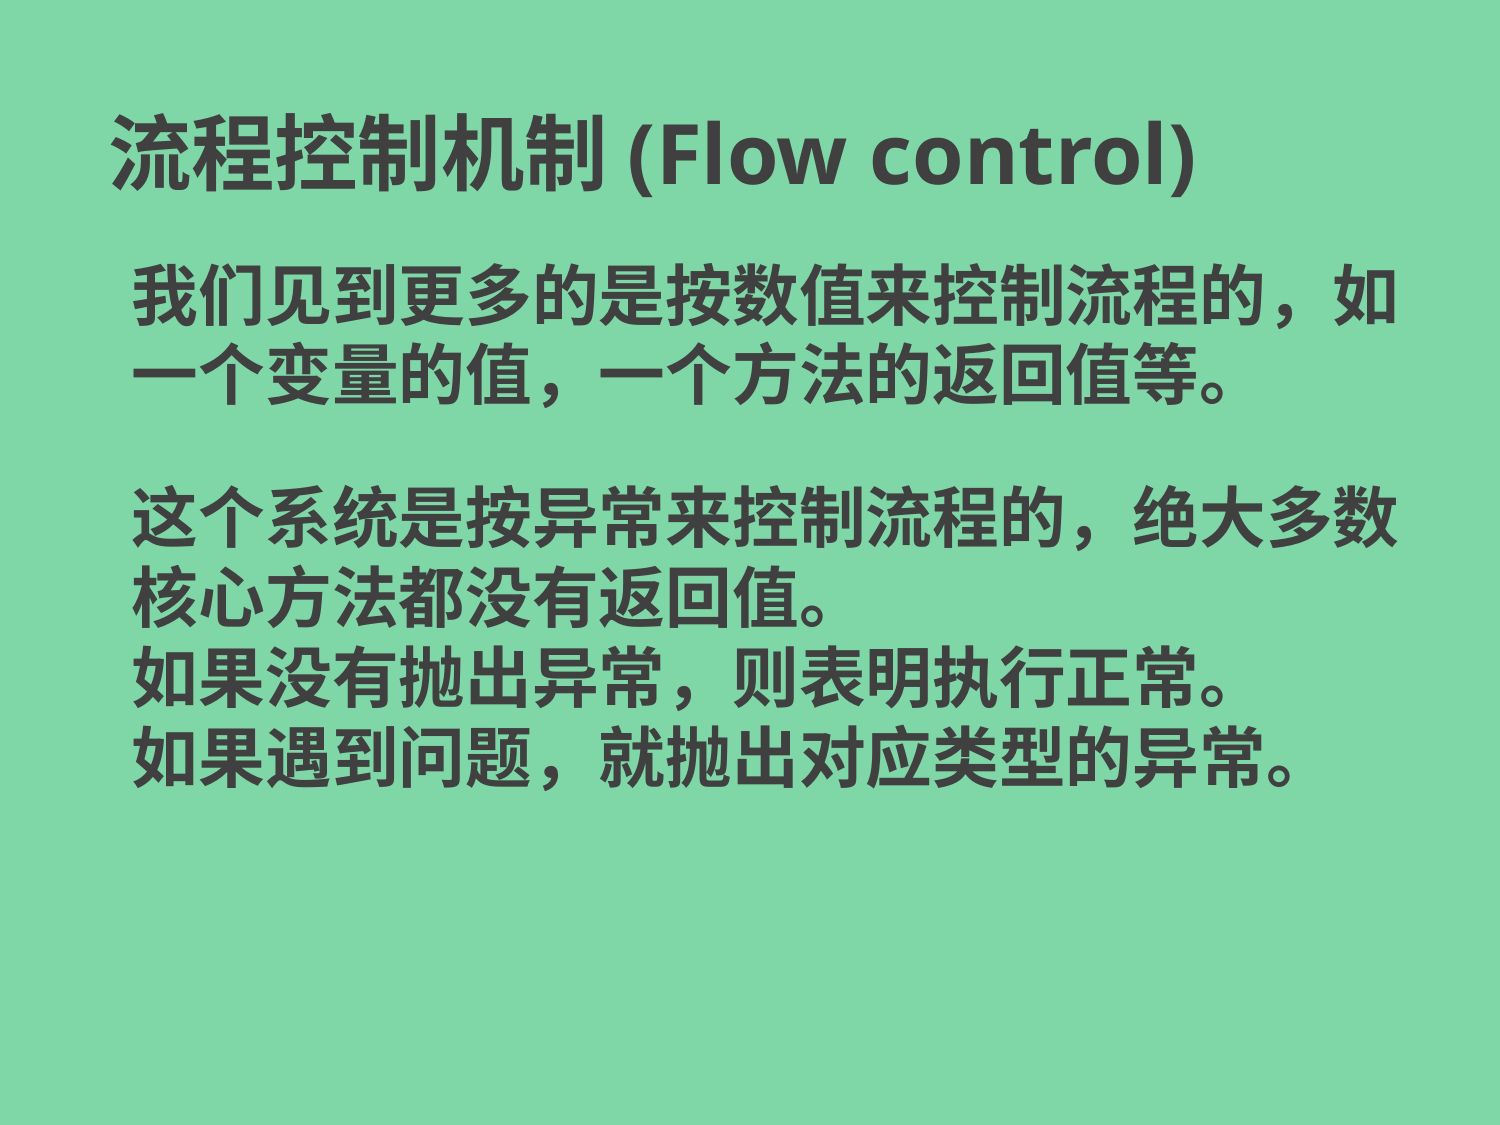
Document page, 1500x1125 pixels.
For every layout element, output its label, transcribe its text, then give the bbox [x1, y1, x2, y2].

text_box 我们见到更多的是按数值来控制流程的，如一个变量的值，一个方法的返回值等。 [117, 246, 1430, 421]
text_box 这个系统是按异常来控制流程的，绝大多数核心方法都没有返回值。 如果没有抛出异常，则表明执行正常。 如果遇到问题，就抛出对应类型的异常。 [117, 468, 1430, 804]
text_box 流程控制机制(Flow control) [93, 93, 1442, 209]
